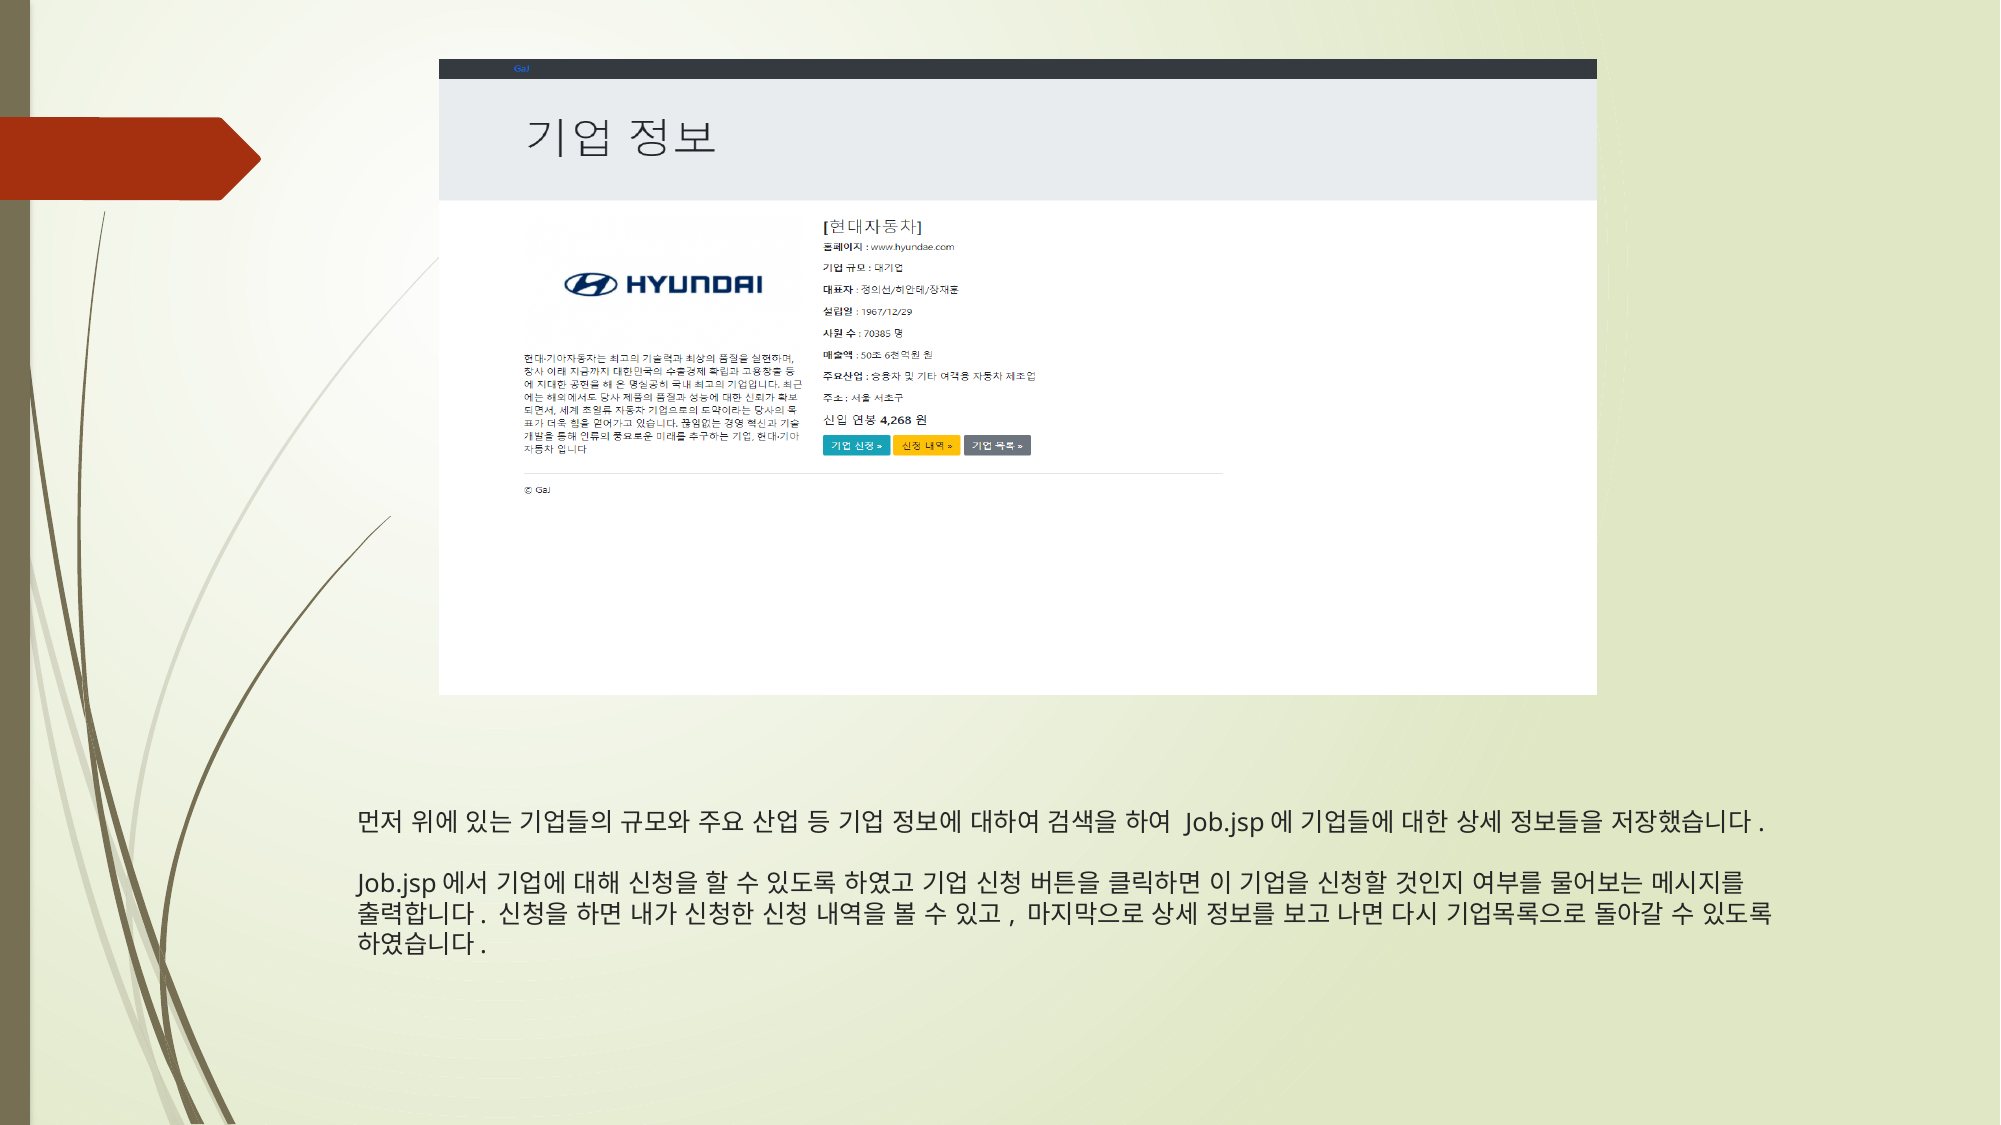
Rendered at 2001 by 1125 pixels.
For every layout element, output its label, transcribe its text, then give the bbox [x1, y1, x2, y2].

picture [438, 59, 1597, 696]
title 먼저 위에 있는 기업들의 규모와 주요 산업 등 기업 정보에 대하여 검색을 하여 Job.jsp에 기업들에 대한 상세 정보들을 저장했습니다. Job.jsp에서 기업에 대해 신청을 할 수 있도록 하였고 기업 신청 버튼을 클릭하면 이 기업을 신청할 것인지 여부를 물어보는 메시지를 출력합니다. 신청을 하면 내가 신청한 신청 내역을 볼 수 있고, 마지막으로 상세 정보를 보고 나면 다시 기업목록으로 돌아갈 수 있도록 하였습니다. [342, 799, 1805, 1039]
